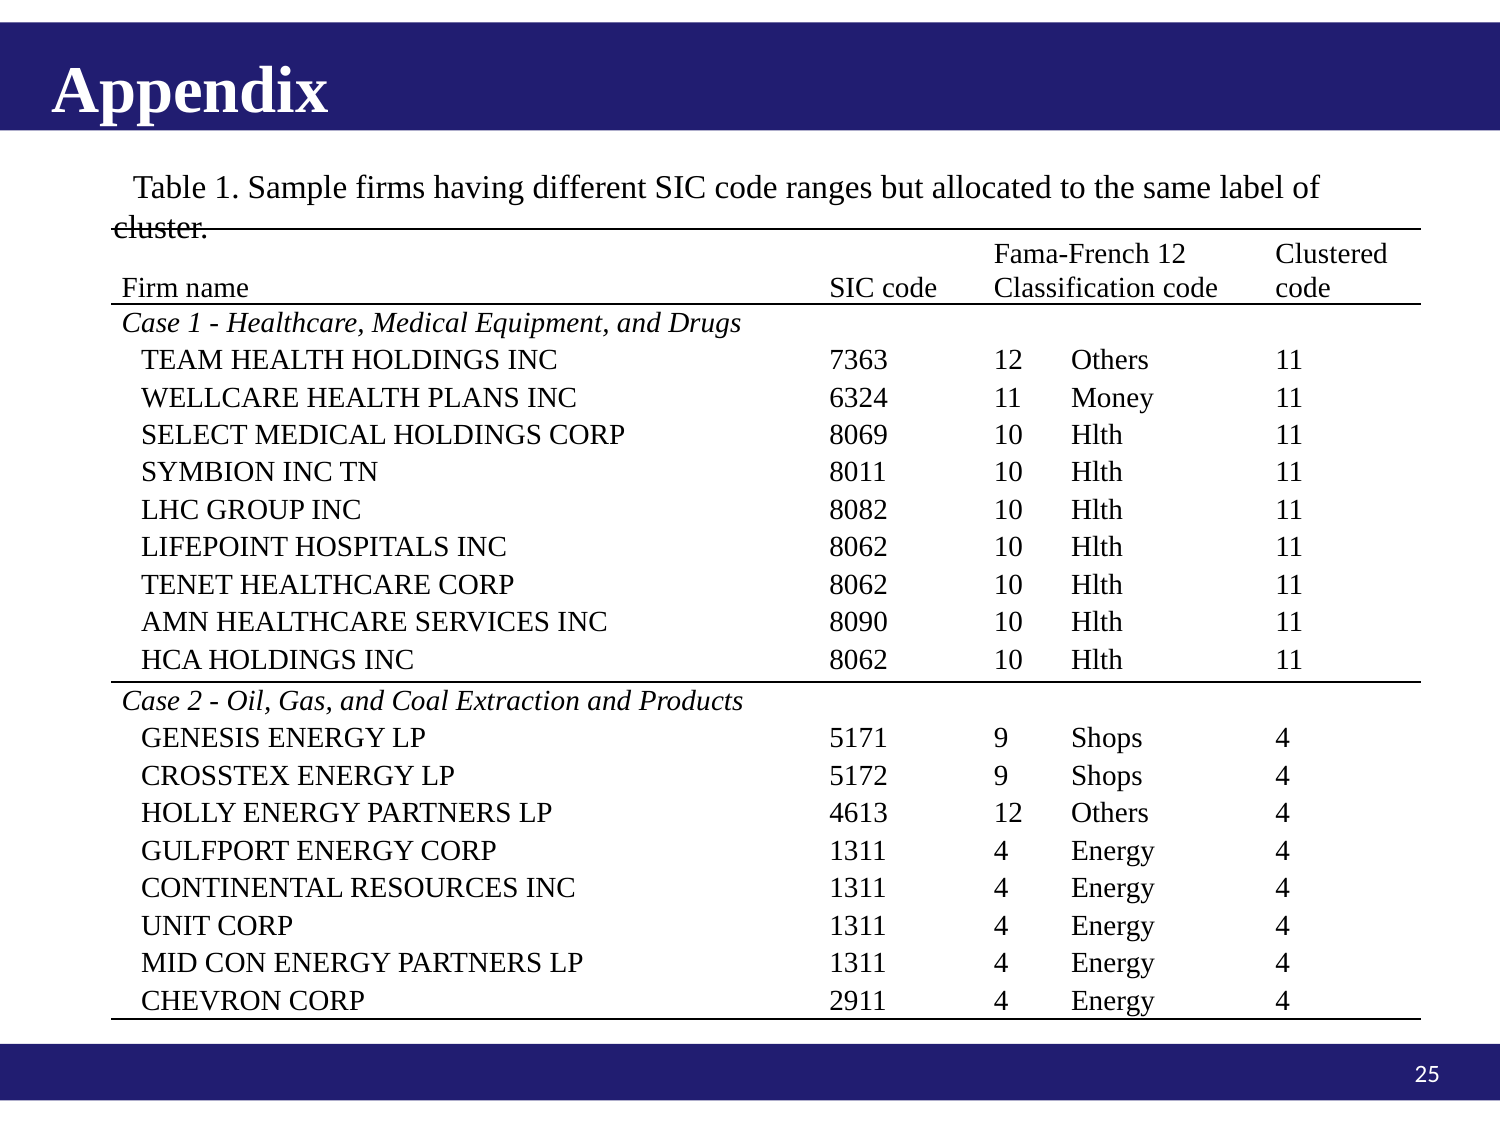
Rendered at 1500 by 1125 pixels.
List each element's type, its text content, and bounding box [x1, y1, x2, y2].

table_cell Energy [1061, 832, 1265, 869]
table_cell 4 [1265, 907, 1421, 944]
table_cell CROSSTEX ENERGY LP [111, 757, 819, 795]
table_cell 11 [1265, 341, 1421, 379]
text_box Table 1. Sample firms having different SIC code ranges but allocated to the same label of cluster. [98, 177, 1422, 233]
table_cell TENET HEALTHCARE CORP [111, 566, 819, 603]
table_cell WELLCARE HEALTH PLANS INC [111, 379, 819, 416]
table_cell 4 [1265, 795, 1421, 832]
table_header Clustered code [1265, 233, 1421, 303]
table_cell Case 2 - Oil, Gas, and Coal Extraction and Products [111, 683, 1421, 720]
table_cell Others [1061, 795, 1265, 832]
table_cell LIFEPOINT HOSPITALS INC [111, 529, 819, 566]
table_cell 10 [983, 454, 1061, 491]
table_cell 9 [983, 720, 1061, 757]
table_cell 4 [1265, 869, 1421, 907]
table_cell 4 [1265, 944, 1421, 982]
table_cell HCA HOLDINGS INC [111, 641, 819, 681]
table_cell SELECT MEDICAL HOLDINGS CORP [111, 416, 819, 454]
table_cell 11 [1265, 603, 1421, 641]
table_cell 11 [1265, 491, 1421, 529]
slide_number 25 [1059, 1042, 1456, 1103]
table_cell 6324 [819, 379, 983, 416]
table_cell CONTINENTAL RESOURCES INC [111, 869, 819, 907]
table_cell Others [1061, 341, 1265, 379]
table_cell 2911 [819, 982, 983, 1018]
table_cell Shops [1061, 757, 1265, 795]
table_cell SYMBION INC TN [111, 454, 819, 491]
table_cell TEAM HEALTH HOLDINGS INC [111, 341, 819, 379]
table_cell AMN HEALTHCARE SERVICES INC [111, 603, 819, 641]
table_cell 8011 [819, 454, 983, 491]
table_cell 8062 [819, 641, 983, 681]
table_cell 10 [983, 416, 1061, 454]
table_cell Energy [1061, 869, 1265, 907]
table_cell 11 [1265, 416, 1421, 454]
table_cell 4 [983, 944, 1061, 982]
table_cell 4 [1265, 982, 1421, 1018]
table_cell 9 [983, 757, 1061, 795]
table_cell Hlth [1061, 529, 1265, 566]
table_cell Energy [1061, 982, 1265, 1018]
table_cell Hlth [1061, 566, 1265, 603]
table_cell Shops [1061, 720, 1265, 757]
table_cell 4613 [819, 795, 983, 832]
table_cell LHC GROUP INC [111, 491, 819, 529]
table_cell Hlth [1061, 603, 1265, 641]
table_cell HOLLY ENERGY PARTNERS LP [111, 795, 819, 832]
text_box Appendix [36, 38, 345, 134]
table_cell 8062 [819, 566, 983, 603]
table_cell 10 [983, 566, 1061, 603]
table_cell 11 [1265, 529, 1421, 566]
table_cell UNIT CORP [111, 907, 819, 944]
table_cell 1311 [819, 869, 983, 907]
table_cell 10 [983, 641, 1061, 681]
table_cell 4 [983, 907, 1061, 944]
table_cell 1311 [819, 832, 983, 869]
table_cell 5171 [819, 720, 983, 757]
table_cell Case 1 - Healthcare, Medical Equipment, and Drugs [111, 305, 1421, 341]
table_cell 11 [1265, 379, 1421, 416]
table_cell 8082 [819, 491, 983, 529]
table_cell 10 [983, 603, 1061, 641]
table_cell 4 [1265, 720, 1421, 757]
table_cell 1311 [819, 944, 983, 982]
table_cell Hlth [1061, 491, 1265, 529]
table_cell 11 [1265, 566, 1421, 603]
table_cell 11 [983, 379, 1061, 416]
table_cell CHEVRON CORP [111, 982, 819, 1018]
table_cell Hlth [1061, 641, 1265, 681]
table_cell Hlth [1061, 416, 1265, 454]
table_cell 8069 [819, 416, 983, 454]
table_cell MID CON ENERGY PARTNERS LP [111, 944, 819, 982]
table_header SIC code [819, 233, 983, 303]
table_cell 8090 [819, 603, 983, 641]
table_cell 11 [1265, 454, 1421, 491]
table_cell 1311 [819, 907, 983, 944]
table_cell 10 [983, 491, 1061, 529]
table_cell 4 [983, 982, 1061, 1018]
table_cell 10 [983, 529, 1061, 566]
table_cell 4 [1265, 757, 1421, 795]
table_cell 7363 [819, 341, 983, 379]
table_cell 11 [1265, 641, 1421, 681]
table_cell Energy [1061, 944, 1265, 982]
table_cell 12 [983, 341, 1061, 379]
table_cell 4 [1265, 832, 1421, 869]
table_header Fama-French 12 Classification code [983, 233, 1265, 303]
table_cell 4 [983, 832, 1061, 869]
table_cell 12 [983, 795, 1061, 832]
table_cell GENESIS ENERGY LP [111, 720, 819, 757]
table_cell 8062 [819, 529, 983, 566]
table_cell GULFPORT ENERGY CORP [111, 832, 819, 869]
table_cell Energy [1061, 907, 1265, 944]
table_cell Hlth [1061, 454, 1265, 491]
table_cell 4 [983, 869, 1061, 907]
table_cell 5172 [819, 757, 983, 795]
table_cell Money [1061, 379, 1265, 416]
table_header Firm name [111, 233, 819, 303]
